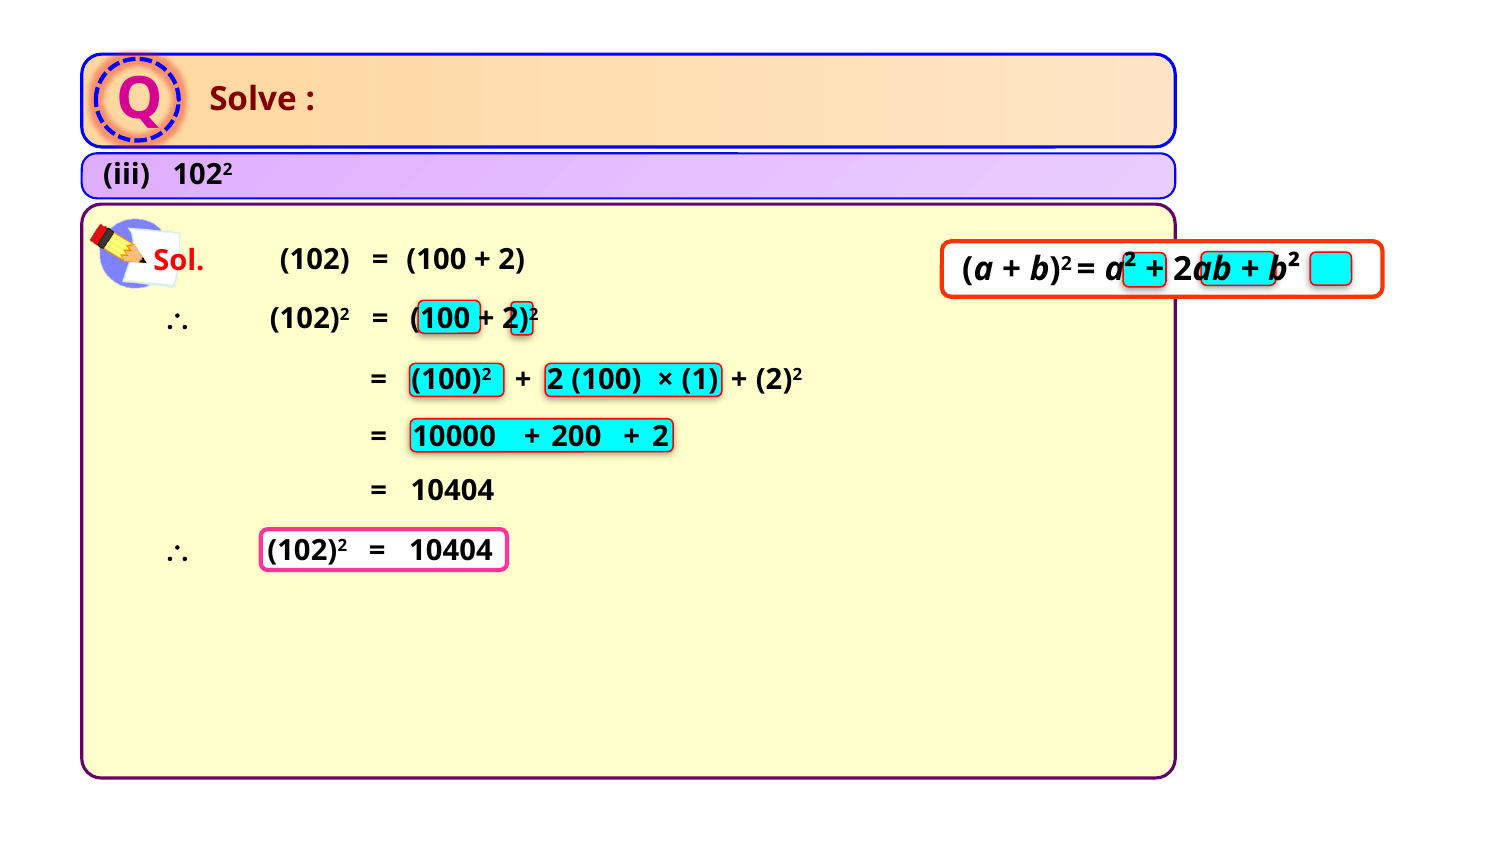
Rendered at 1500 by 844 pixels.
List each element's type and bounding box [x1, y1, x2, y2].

text_box [79, 51, 1395, 781]
